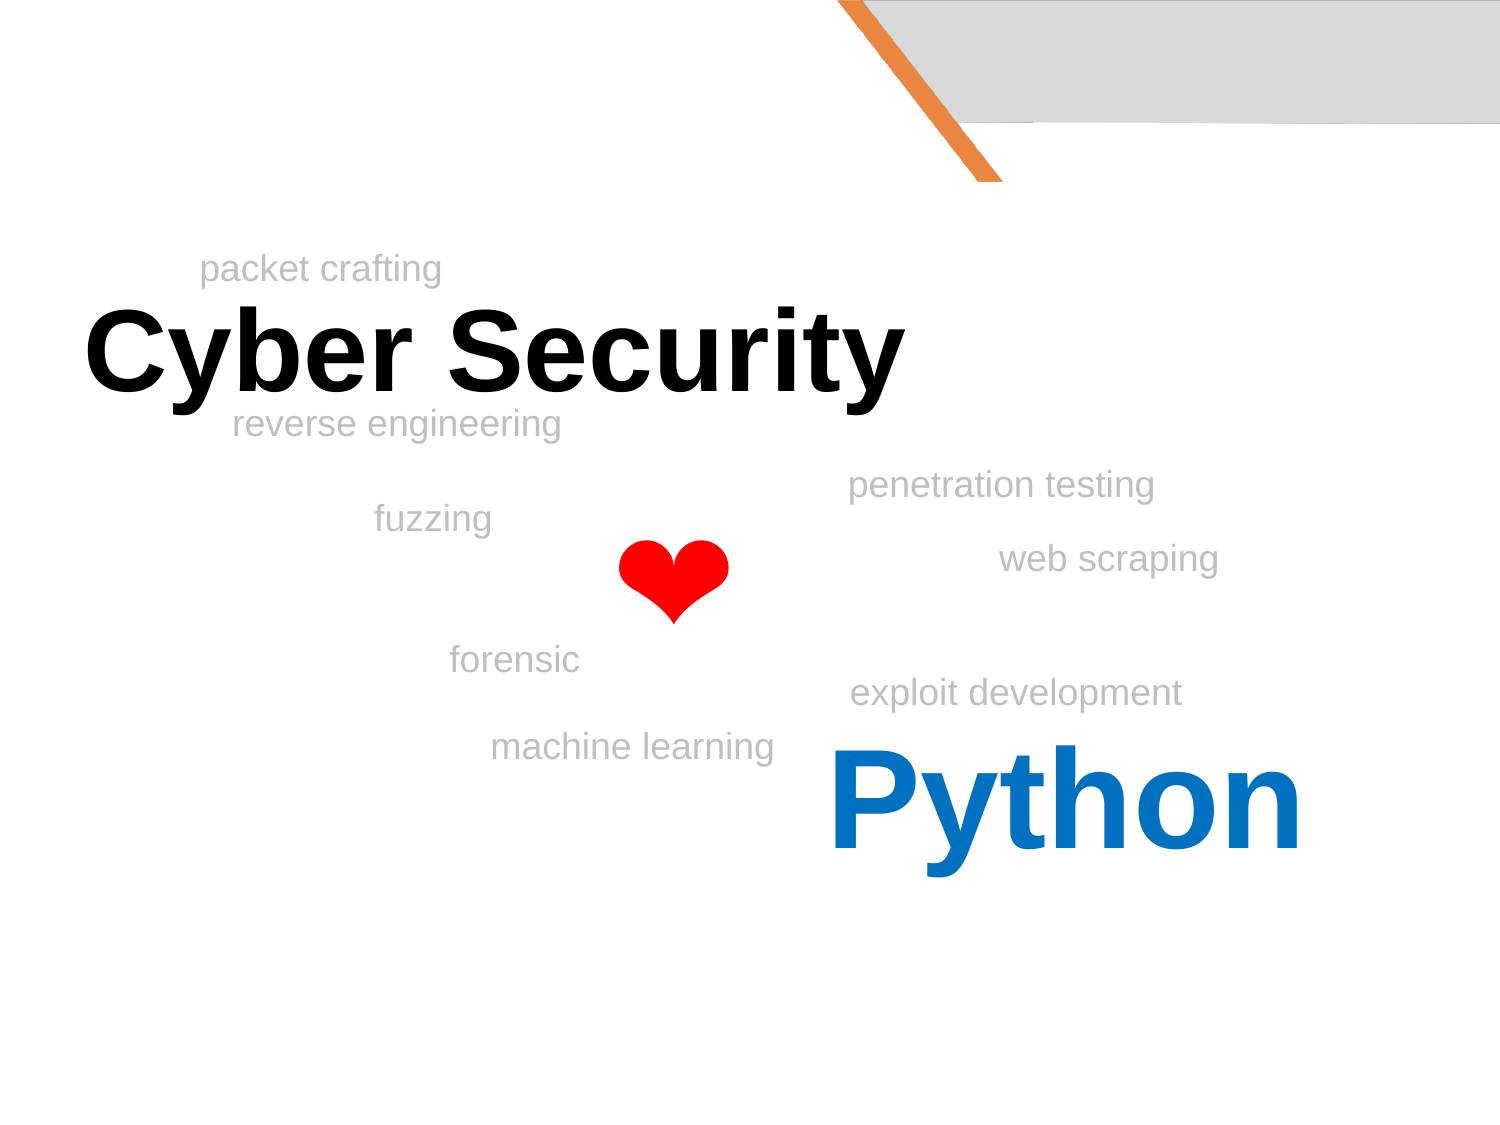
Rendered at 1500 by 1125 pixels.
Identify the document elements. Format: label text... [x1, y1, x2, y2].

text_box forensic [434, 627, 596, 688]
text_box packet crafting [184, 236, 458, 297]
text_box exploit development [835, 660, 1198, 721]
text_box fuzzing [359, 487, 508, 547]
text_box penetration testing [833, 452, 1171, 513]
text_box Python [811, 699, 1322, 885]
picture [837, 0, 1500, 182]
text_box web scraping [984, 526, 1235, 587]
text_box Cyber Security [68, 267, 923, 422]
text_box reverse engineering [217, 391, 578, 451]
text_box ❤ [596, 479, 1347, 675]
text_box machine learning [475, 714, 790, 775]
